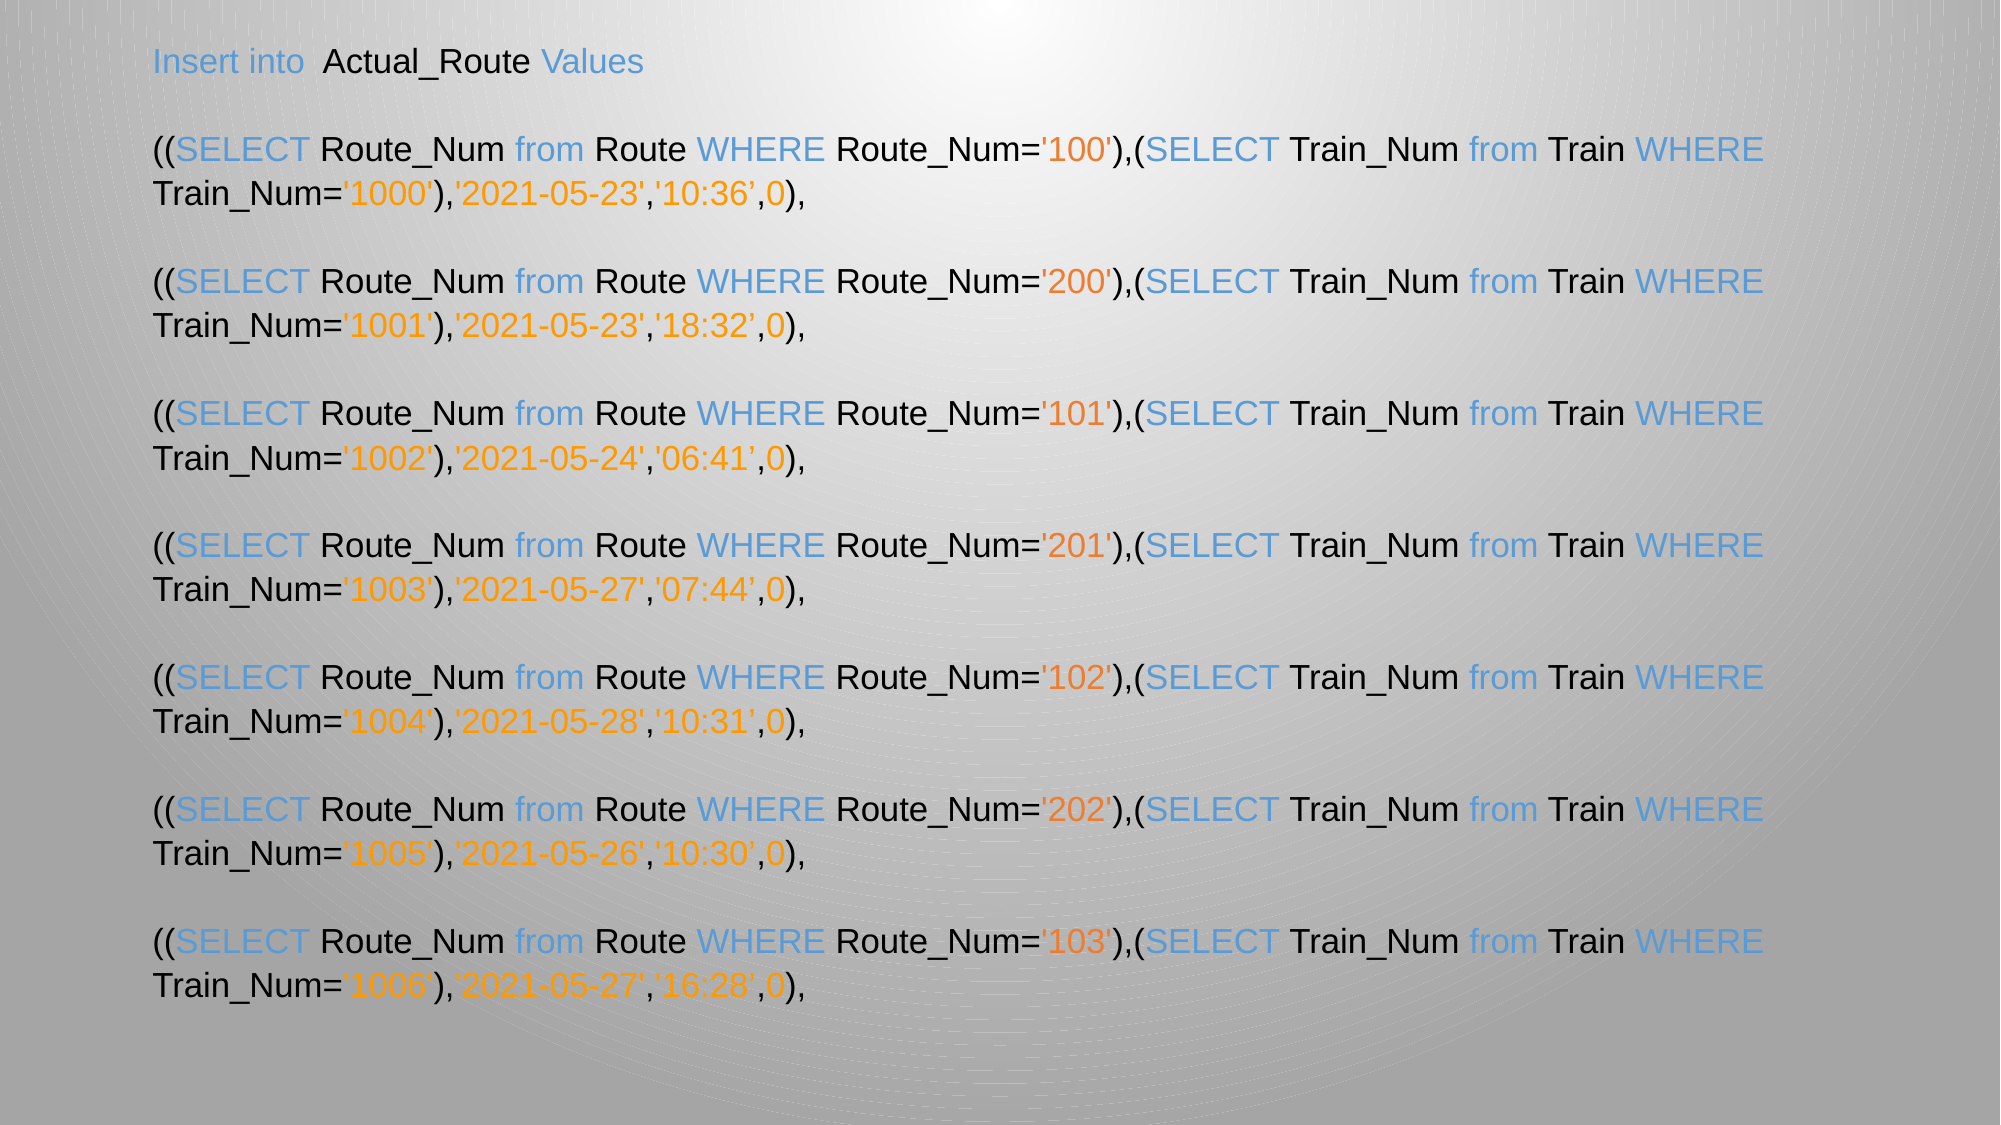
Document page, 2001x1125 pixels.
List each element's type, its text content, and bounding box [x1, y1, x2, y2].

list Insert into Actual_Route Values ((SELECT Route_Num from Route WHERE Route_Num='100'),(SELECT Train_Num from Train WHERE Train_Num='1000'),'2021-05-23','10:36’,0), ((SELECT Route_Num from Route WHERE Route_Num='200'),(SELECT Train_Num from Train WHERE Train_Num='1001'),'2021-05-23','18:32’,0), ((SELECT Route_Num from Route WHERE Route_Num='101'),(SELECT Train_Num from Train WHERE Train_Num='1002'),'2021-05-24','06:41’,0), ((SELECT Route_Num from Route WHERE Route_Num='201'),(SELECT Train_Num from Train WHERE Train_Num='1003'),'2021-05-27','07:44’,0), ((SELECT Route_Num from Route WHERE Route_Num='102'),(SELECT Train_Num from Train WHERE Train_Num='1004'),'2021-05-28','10:31’,0), ((SELECT Route_Num from Route WHERE Route_Num='202'),(SELECT Train_Num from Train WHERE Train_Num='1005'),'2021-05-26','10:30’,0), ((SELECT Route_Num from Route WHERE Route_Num='103'),(SELECT Train_Num from Train WHERE Train_Num='1006'),'2021-05-27','16:28’,0), [137, 28, 1863, 1014]
